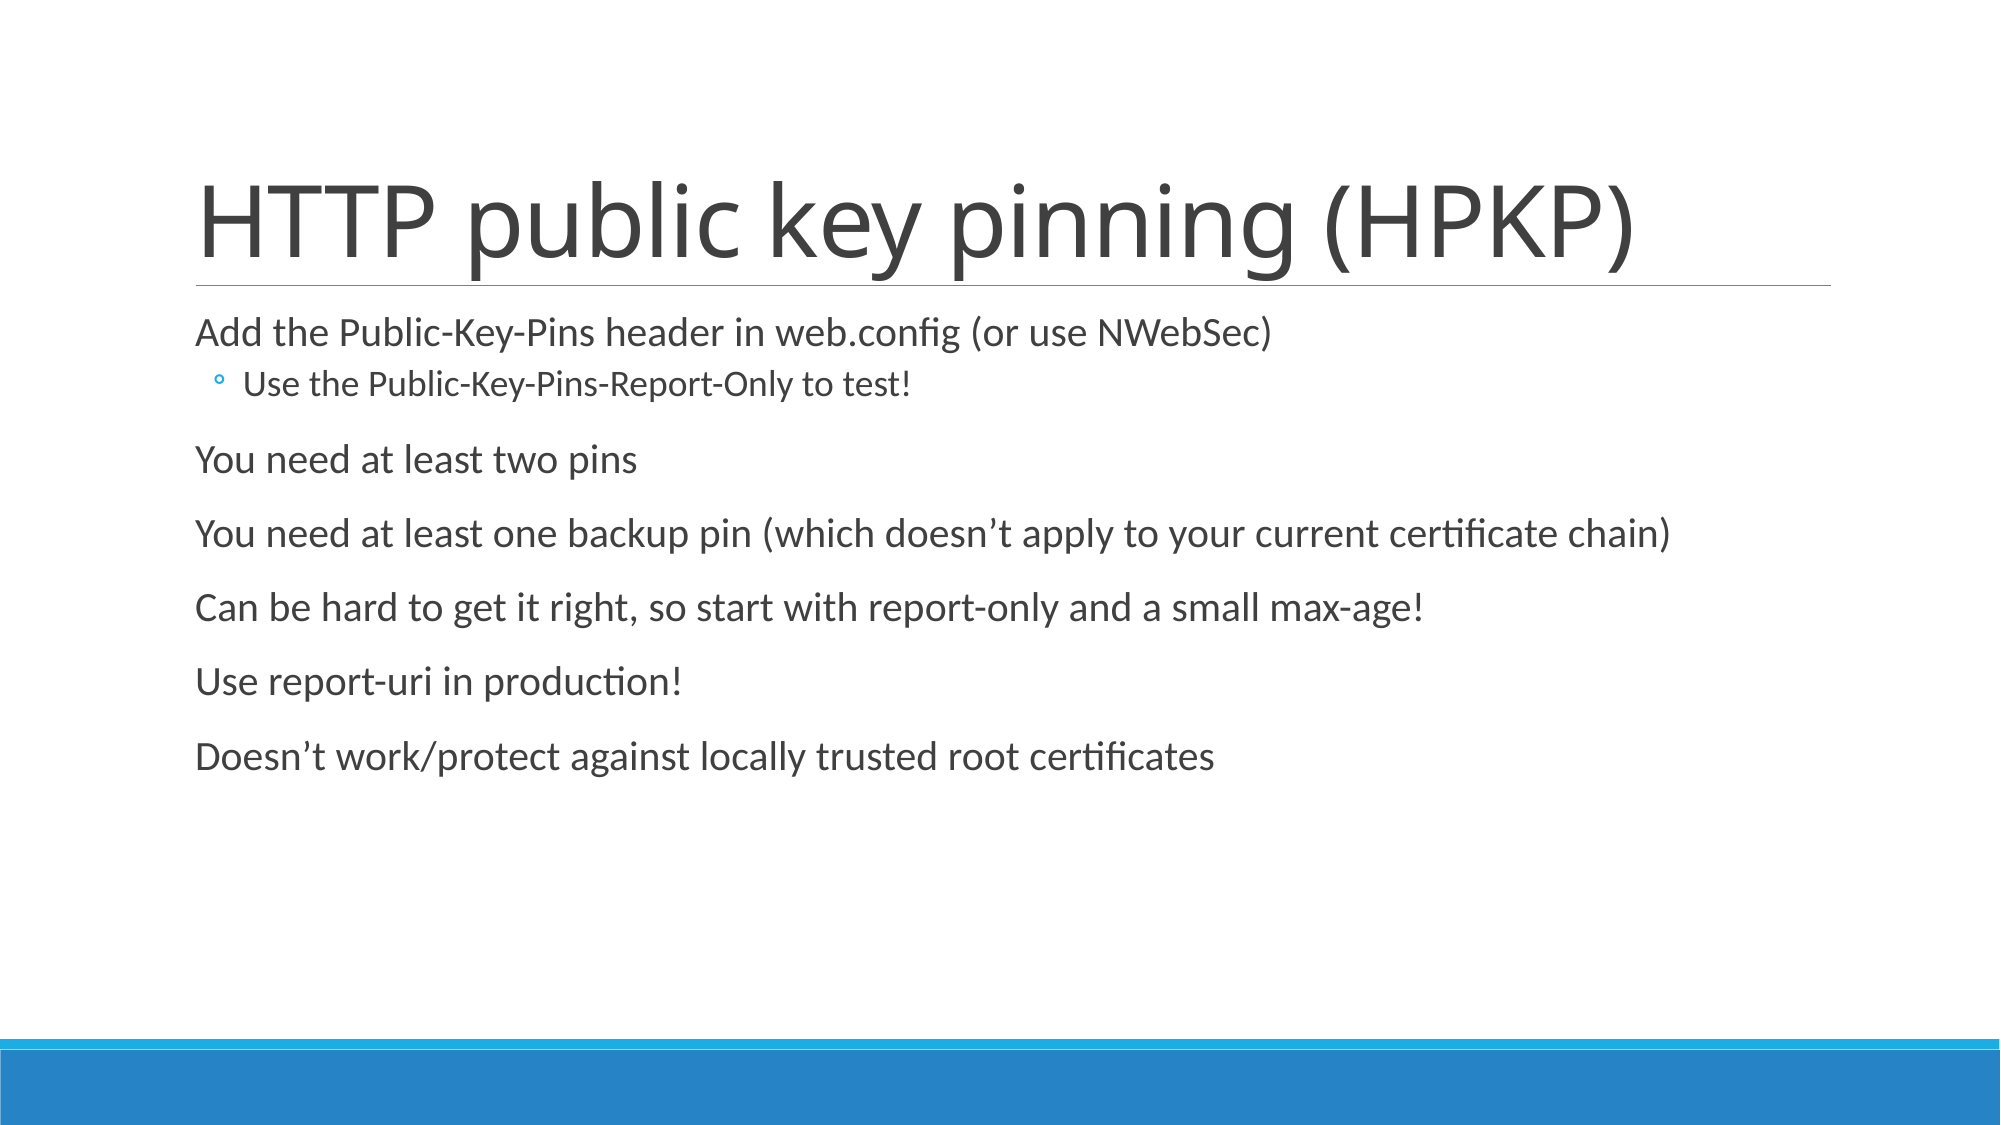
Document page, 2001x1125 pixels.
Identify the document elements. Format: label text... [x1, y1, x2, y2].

title HTTP public key pinning (HPKP) [180, 47, 1830, 285]
list Add the Public-Key-Pins header in web.config (or use NWebSec) Use the Public-Key-Pins-Report-Only to test! You need at least two pins You need at least one backup pin (which doesn’t apply to your current certificate chain) Can be hard to get it right, so start with report-only and a small max-age! Use report-uri in production! Doesn’t work/protect against locally trusted root certificates [180, 302, 1830, 963]
